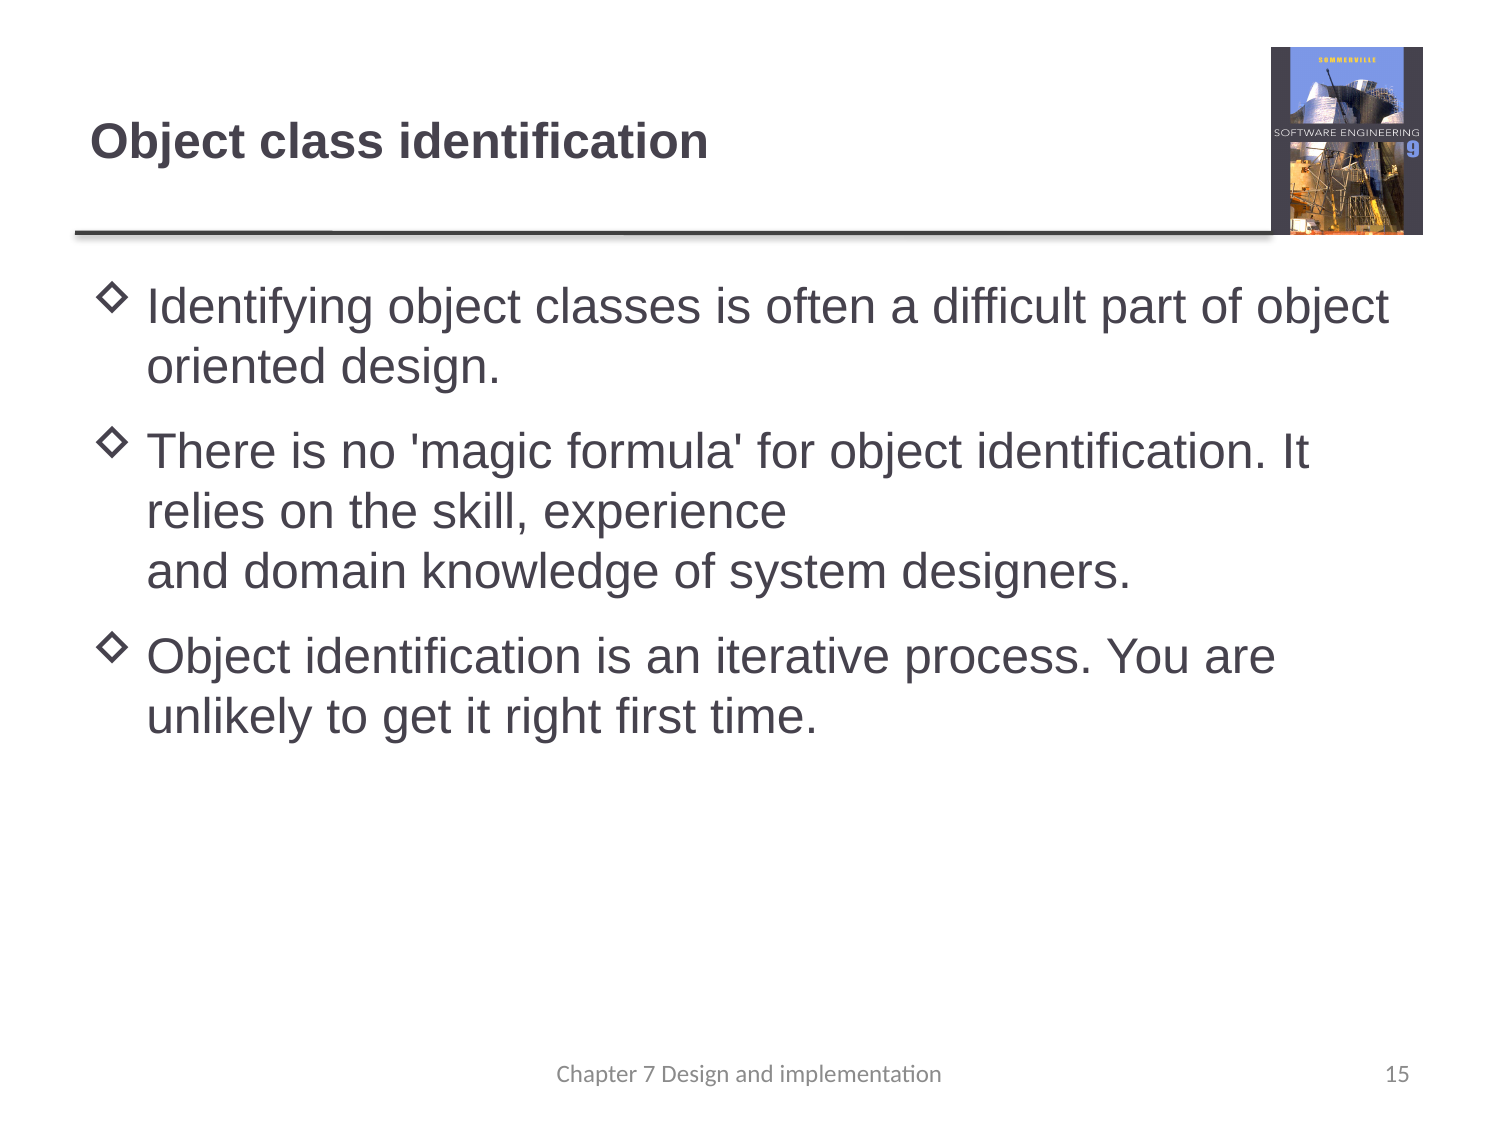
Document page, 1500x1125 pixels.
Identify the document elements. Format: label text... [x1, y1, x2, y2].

slide_number 15 [1074, 1042, 1425, 1103]
footer Chapter 7 Design and implementation [512, 1042, 988, 1103]
picture [1272, 47, 1423, 235]
list Identifying object classes is often a difficult part of object oriented design. There is no 'magic formula' for object identification. It relies on the skill, experience and domain knowledge of system designers. Object identification is an iterative process. You are unlikely to get it right first time. [75, 266, 1425, 1009]
title Object class identification [74, 44, 1272, 233]
